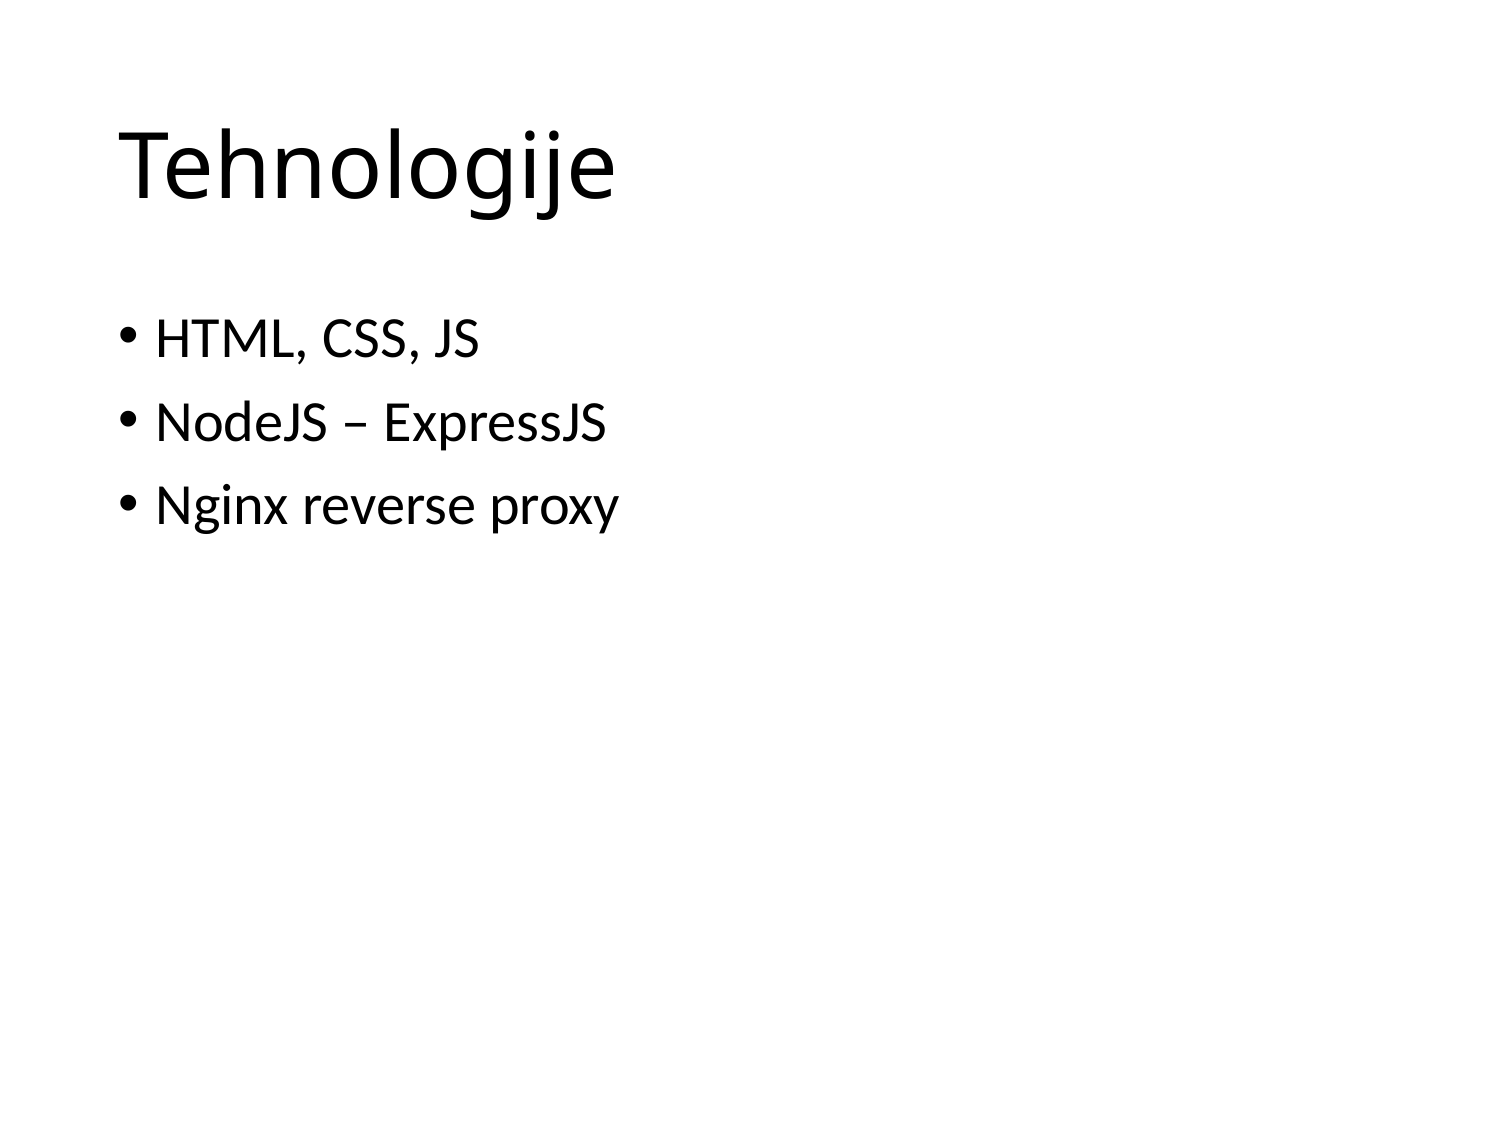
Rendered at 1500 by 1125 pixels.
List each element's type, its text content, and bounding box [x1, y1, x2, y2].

title Tehnologije [103, 59, 1397, 278]
list HTML, CSS, JS NodeJS – ExpressJS Nginx reverse proxy [103, 299, 1397, 1014]
